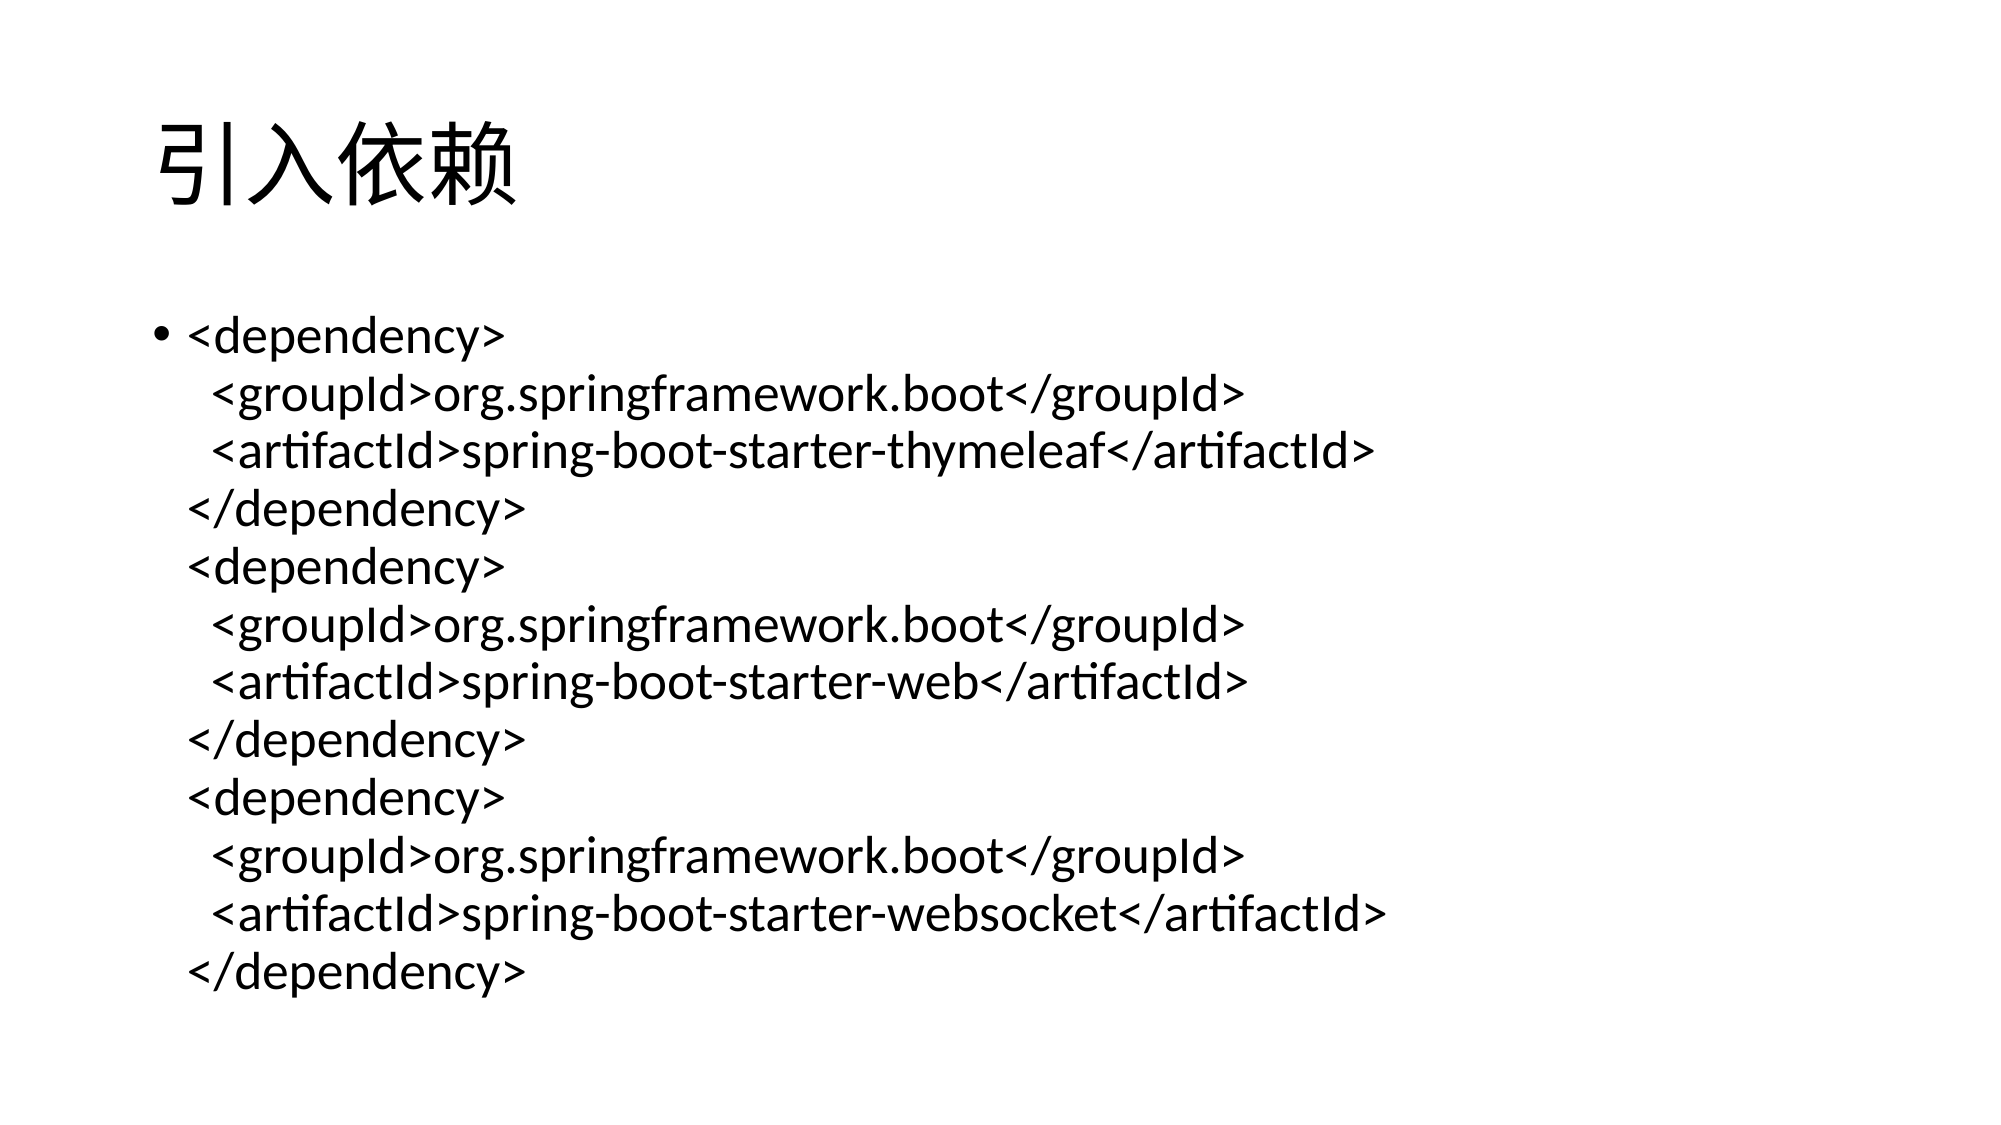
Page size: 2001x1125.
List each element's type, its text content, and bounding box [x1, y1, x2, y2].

list <dependency> <groupId>org.springframework.boot</groupId> <artifactId>spring-boot-starter-thymeleaf</artifactId> </dependency> <dependency> <groupId>org.springframework.boot</groupId> <artifactId>spring-boot-starter-web</artifactId> </dependency> <dependency> <groupId>org.springframework.boot</groupId> <artifactId>spring-boot-starter-websocket</artifactId> </dependency> [137, 299, 1863, 1014]
title 引入依赖 [137, 59, 1863, 278]
